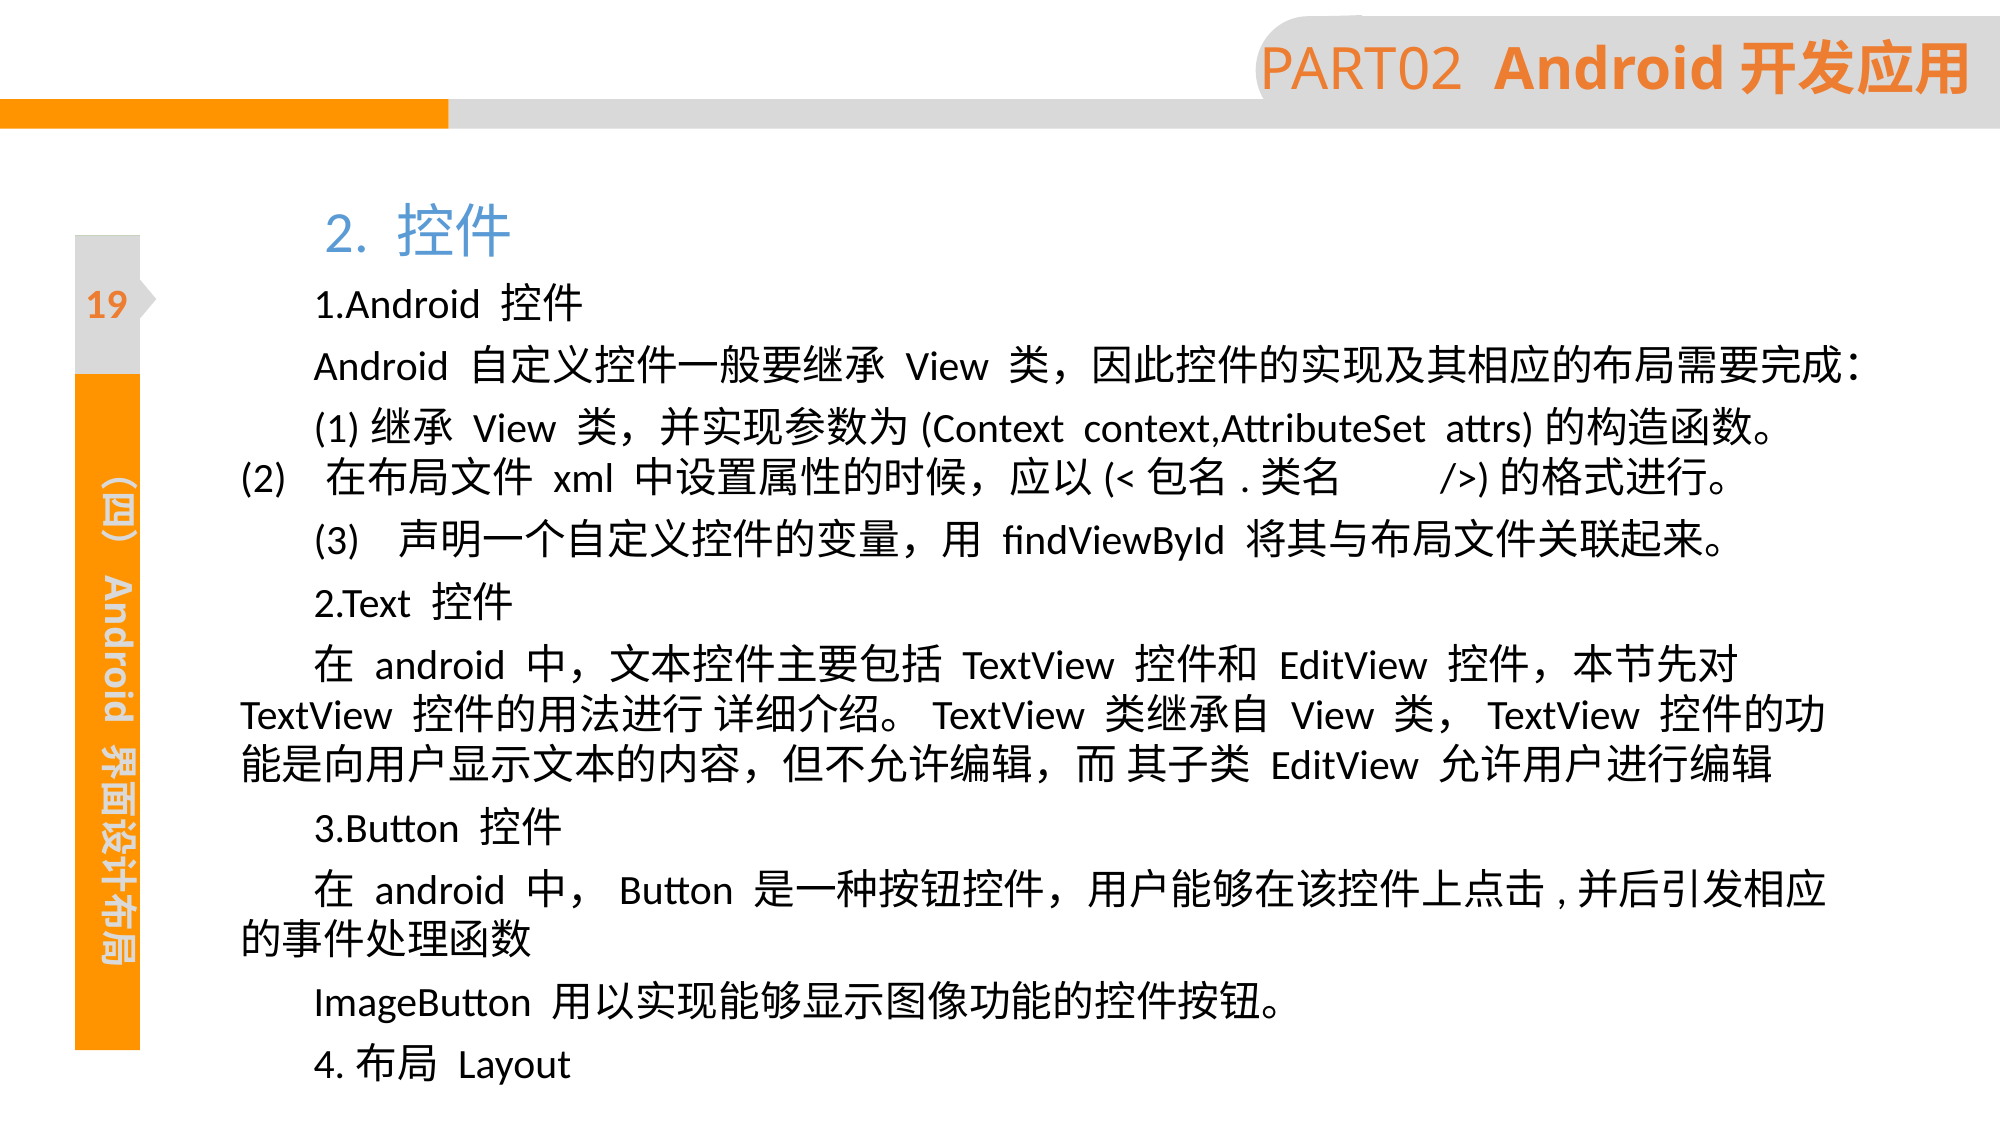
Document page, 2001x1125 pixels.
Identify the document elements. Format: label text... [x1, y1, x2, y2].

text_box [70, 269, 150, 1049]
text_box PART02 Android开发应用 [1235, 23, 1997, 109]
text_box 2. 控件 1.Android 控件 Android 自定义控件一般要继承 View 类，因此控件的实现及其相应的布局需要完成： (1)继承 View 类，并实现参数为(Context context,AttributeSet attrs)的构造函数。 (2) 在布局文件 xml 中设置属性的时候，应以(<包名.类名 />)的格式进行。 (3) 声明一个自定义控件的变量，用 findViewById 将其与布局文件关联起来。 2.Text 控件 在 android 中，文本控件主要包括 TextView 控件和 EditView 控件，本节先对 TextView 控件的用法进行 详细介绍。TextView 类继承自 View 类，TextView 控件的功能是向用户显示文本的内容，但不允许编辑，而 其子类 EditView 允许用户进行编辑 3.Button 控件 在 android 中，Button 是一种按钮控件，用户能够在该控件上点击,并后引发相应的事件处理函数 ImageButton 用以实现能够显示图像功能的控件按钮。 4.布局 Layout [223, 186, 1877, 1095]
